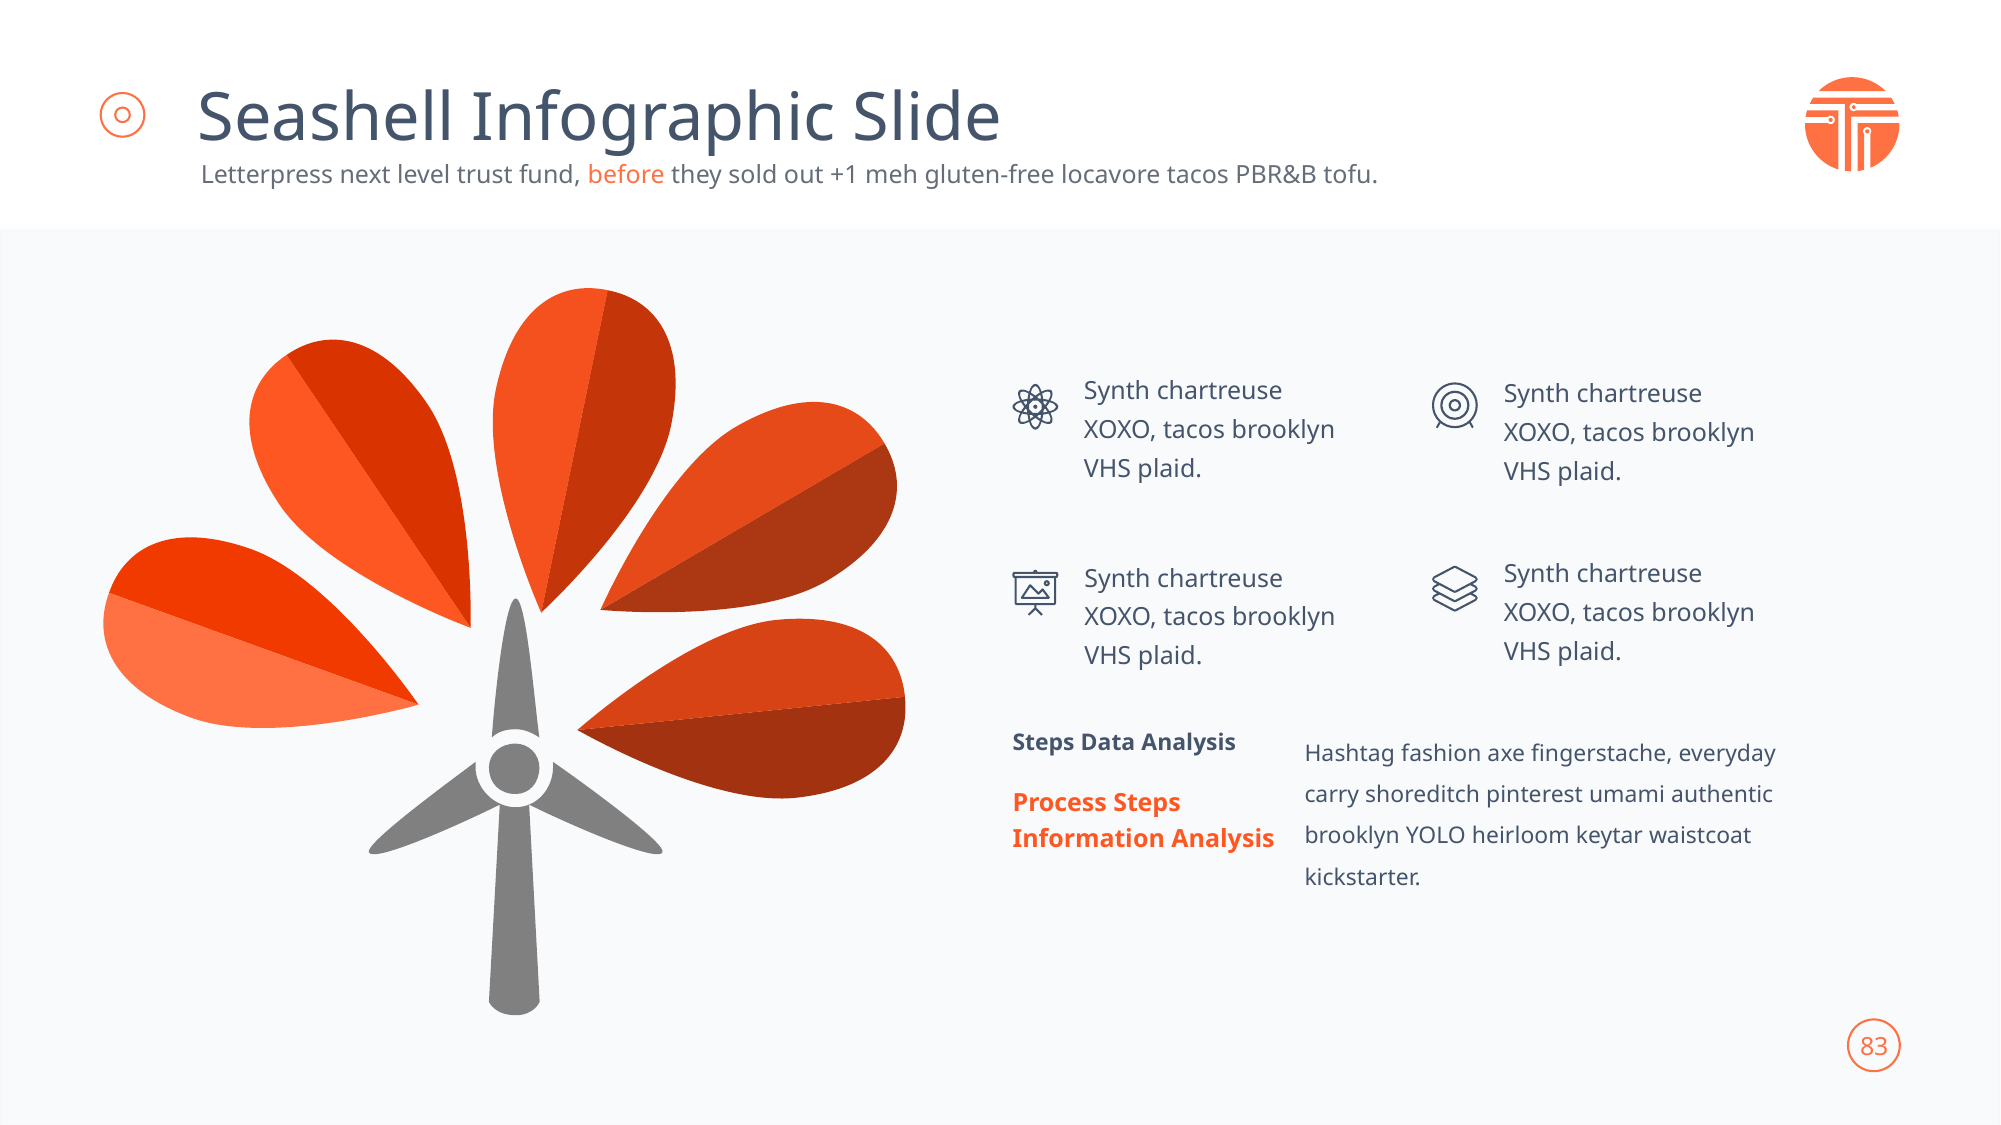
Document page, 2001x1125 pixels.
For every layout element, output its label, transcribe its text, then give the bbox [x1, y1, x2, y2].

list Seashell Infographic Slide [182, 74, 1694, 155]
text_box Steps Data Analysis [1012, 730, 1289, 781]
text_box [1431, 540, 1793, 635]
text_box Hashtag fashion axe fingerstache, everyday carry shoreditch pinterest umami authentic brooklyn YOLO heirloom keytar waistcoat kickstarter. [1289, 717, 1793, 897]
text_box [1012, 545, 1362, 640]
list Letterpress next level trust fund, before they sold out +1 meh gluten-free locavore tacos PBR&B tofu. [185, 154, 1694, 199]
text_box Process Steps Information Analysis [1012, 781, 1276, 943]
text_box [1431, 361, 1793, 456]
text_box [1012, 358, 1374, 453]
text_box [92, 278, 917, 1016]
